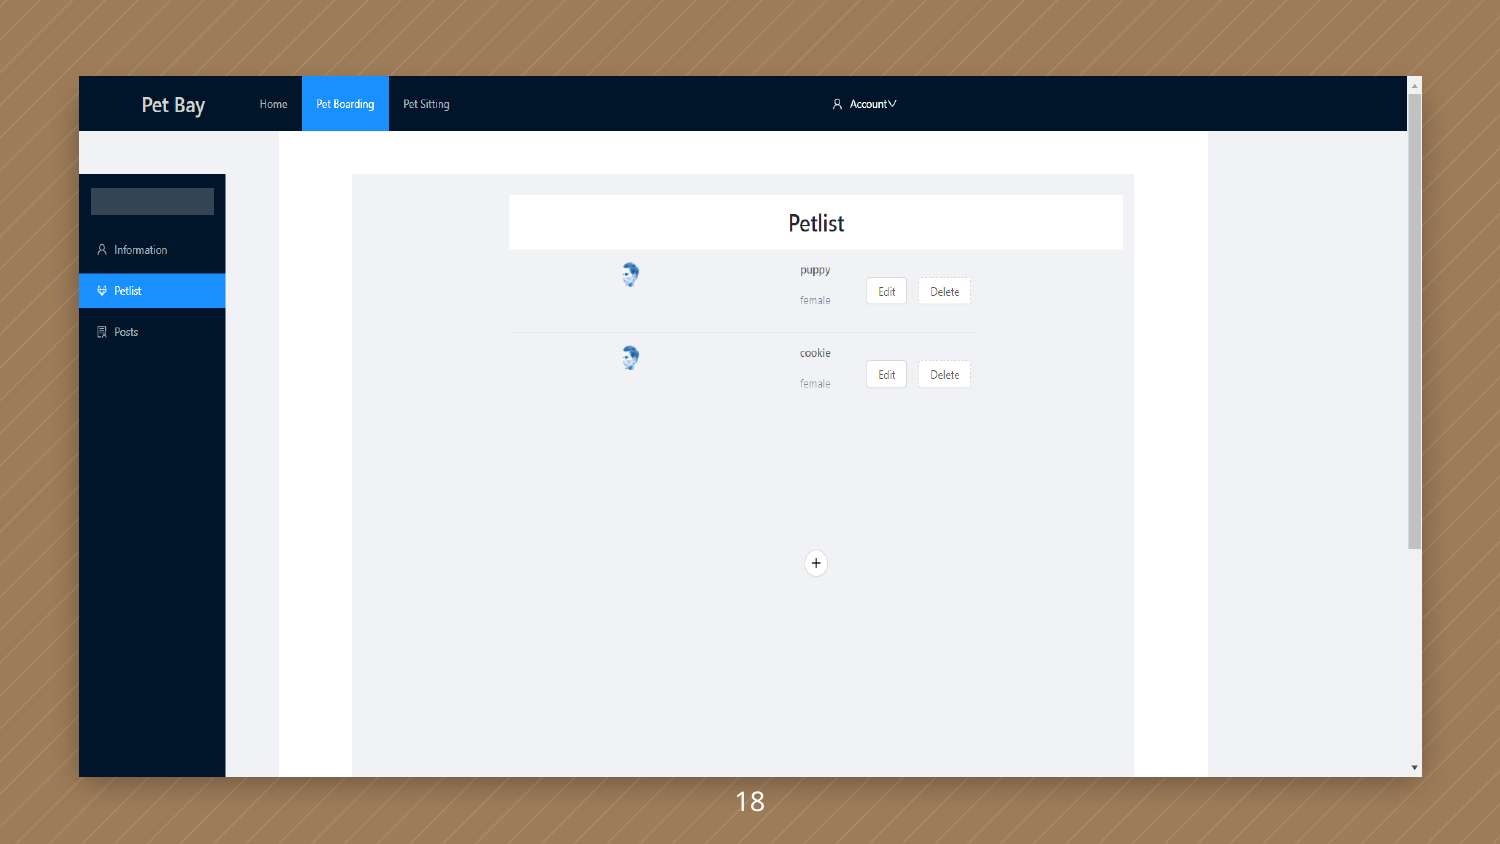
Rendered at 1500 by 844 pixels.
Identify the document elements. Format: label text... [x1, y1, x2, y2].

picture [78, 76, 1422, 777]
slide_number 18 [0, 762, 1500, 844]
